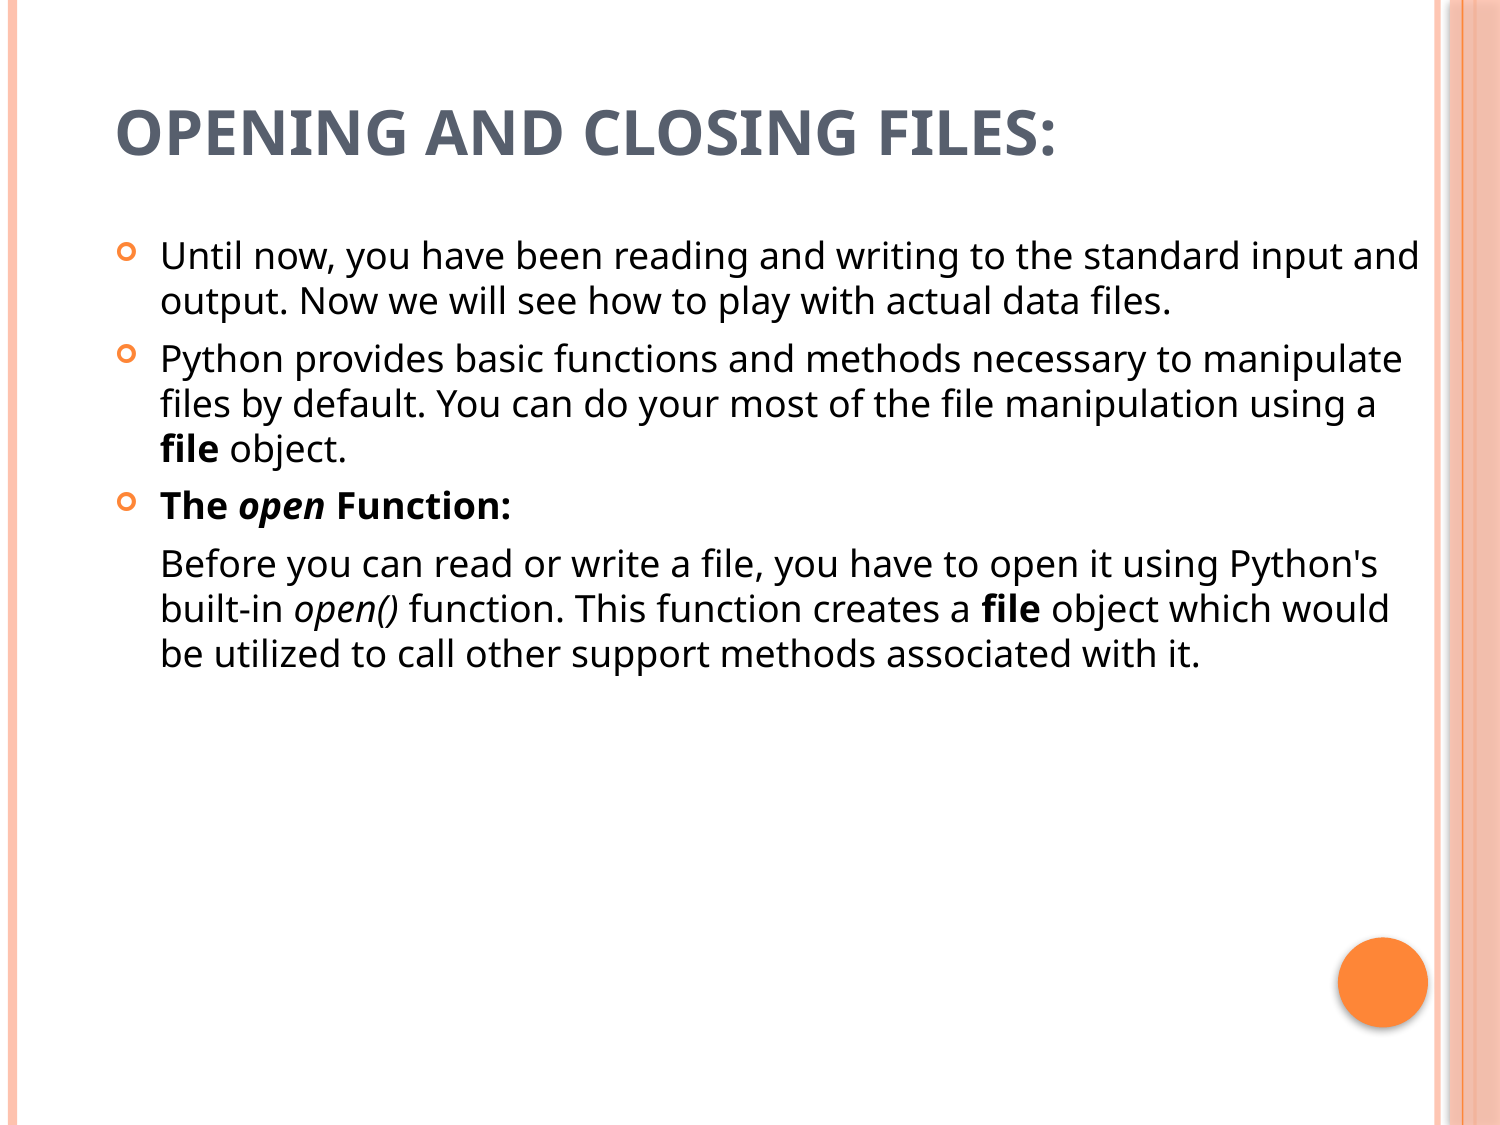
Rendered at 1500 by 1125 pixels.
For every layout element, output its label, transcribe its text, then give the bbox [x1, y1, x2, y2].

list Until now, you have been reading and writing to the standard input and output. Now we will see how to play with actual data files. Python provides basic functions and methods necessary to manipulate files by default. You can do your most of the file manipulation using a file object. The open Function: Before you can read or write a file, you have to open it using Python's built-in open() function. This function creates a file object which would be utilized to call other support methods associated with it. [99, 224, 1438, 1013]
title Opening and Closing Files: [99, 62, 1438, 175]
